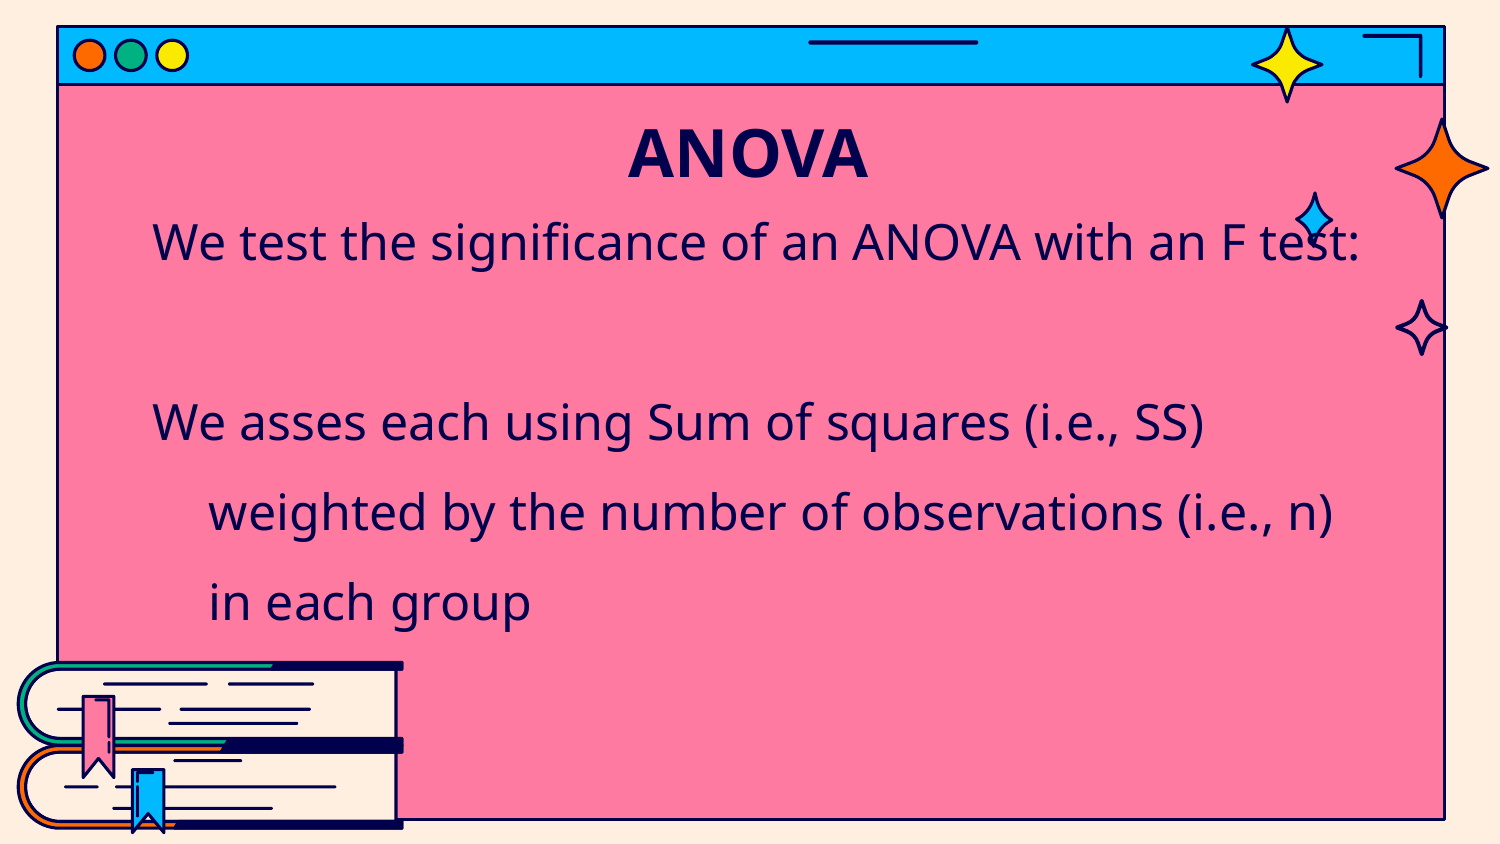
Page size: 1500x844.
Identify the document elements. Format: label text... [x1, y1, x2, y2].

text_box [1396, 119, 1488, 218]
text_box [1296, 192, 1332, 234]
title ANOVA [114, 96, 1383, 191]
text_box [1395, 299, 1448, 356]
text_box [17, 661, 403, 834]
text_box [1252, 27, 1323, 102]
